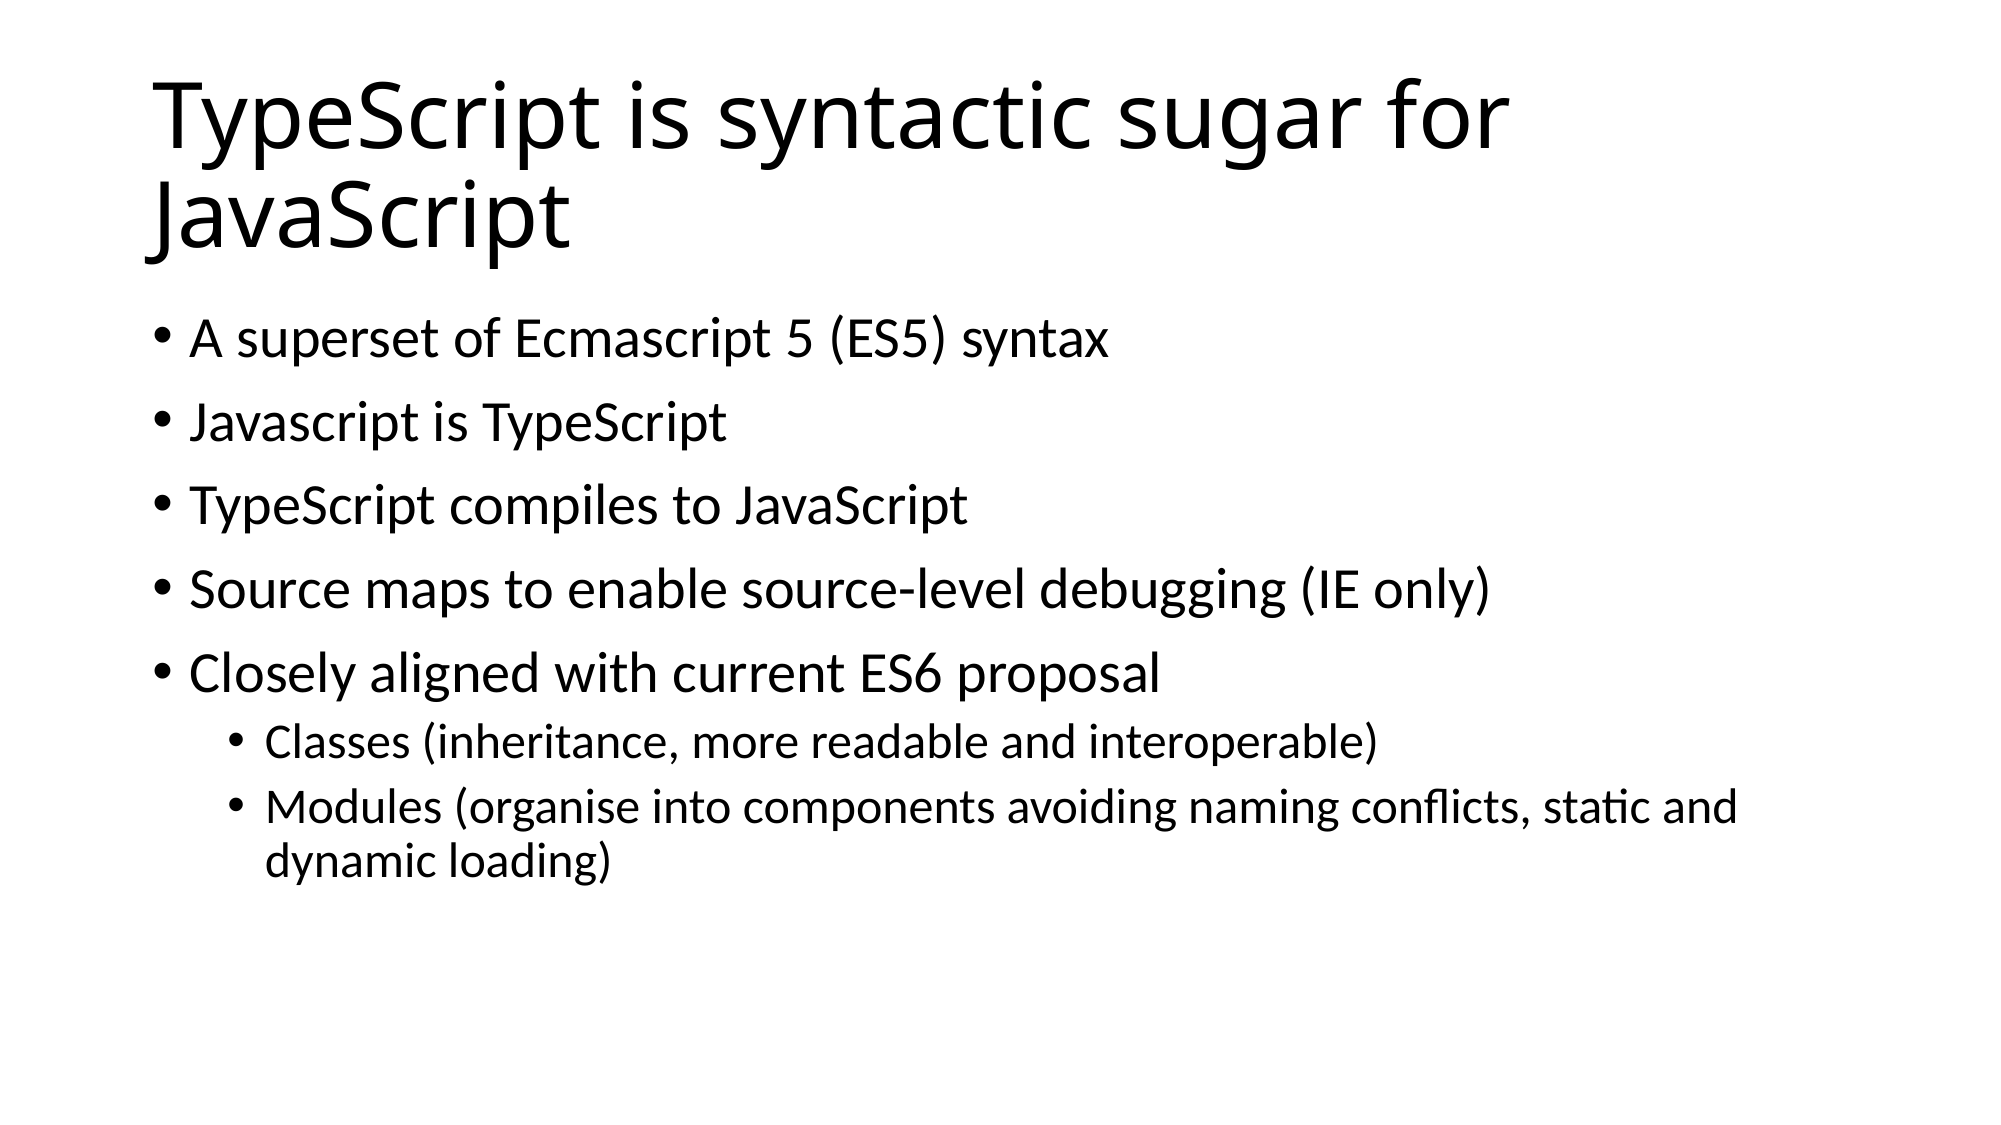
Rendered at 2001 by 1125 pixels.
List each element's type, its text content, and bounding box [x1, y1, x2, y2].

list A superset of Ecmascript 5 (ES5) syntax Javascript is TypeScript TypeScript compiles to JavaScript Source maps to enable source-level debugging (IE only) Closely aligned with current ES6 proposal Classes (inheritance, more readable and interoperable) Modules (organise into components avoiding naming conflicts, static and dynamic loading) [137, 299, 1863, 1014]
title TypeScript is syntactic sugar for JavaScript [137, 59, 1863, 278]
